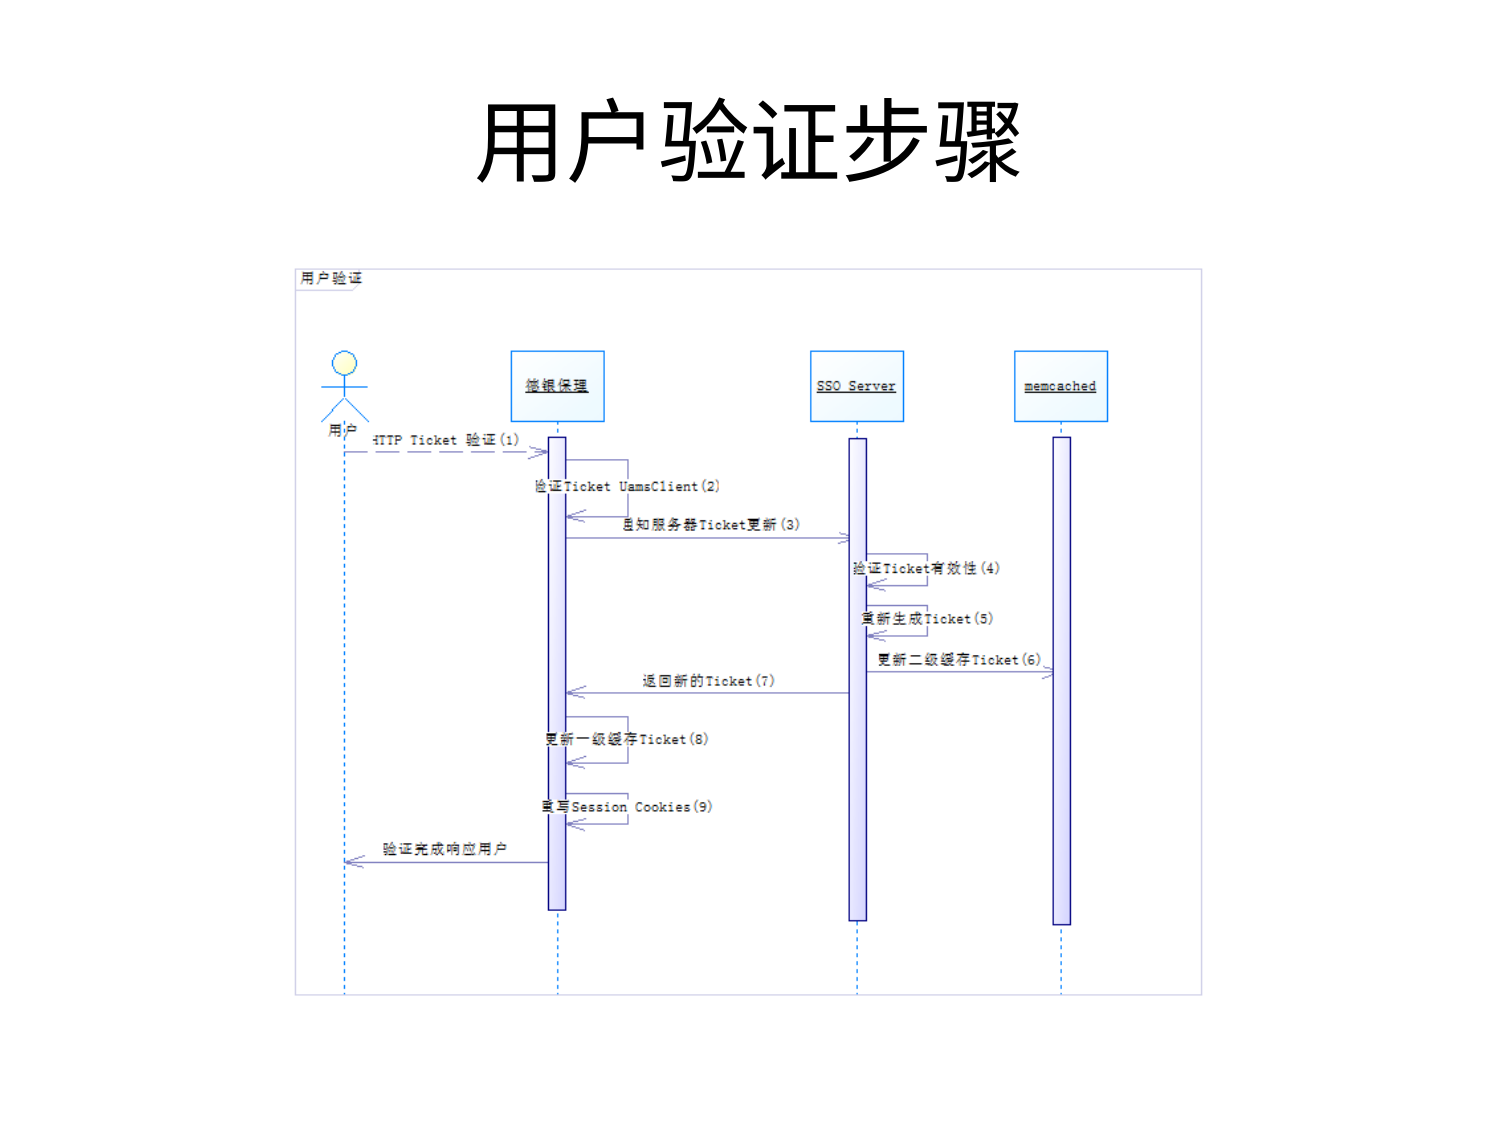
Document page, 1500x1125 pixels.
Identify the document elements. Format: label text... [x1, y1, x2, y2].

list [287, 262, 1213, 1006]
title 用户验证步骤 [75, 45, 1425, 233]
